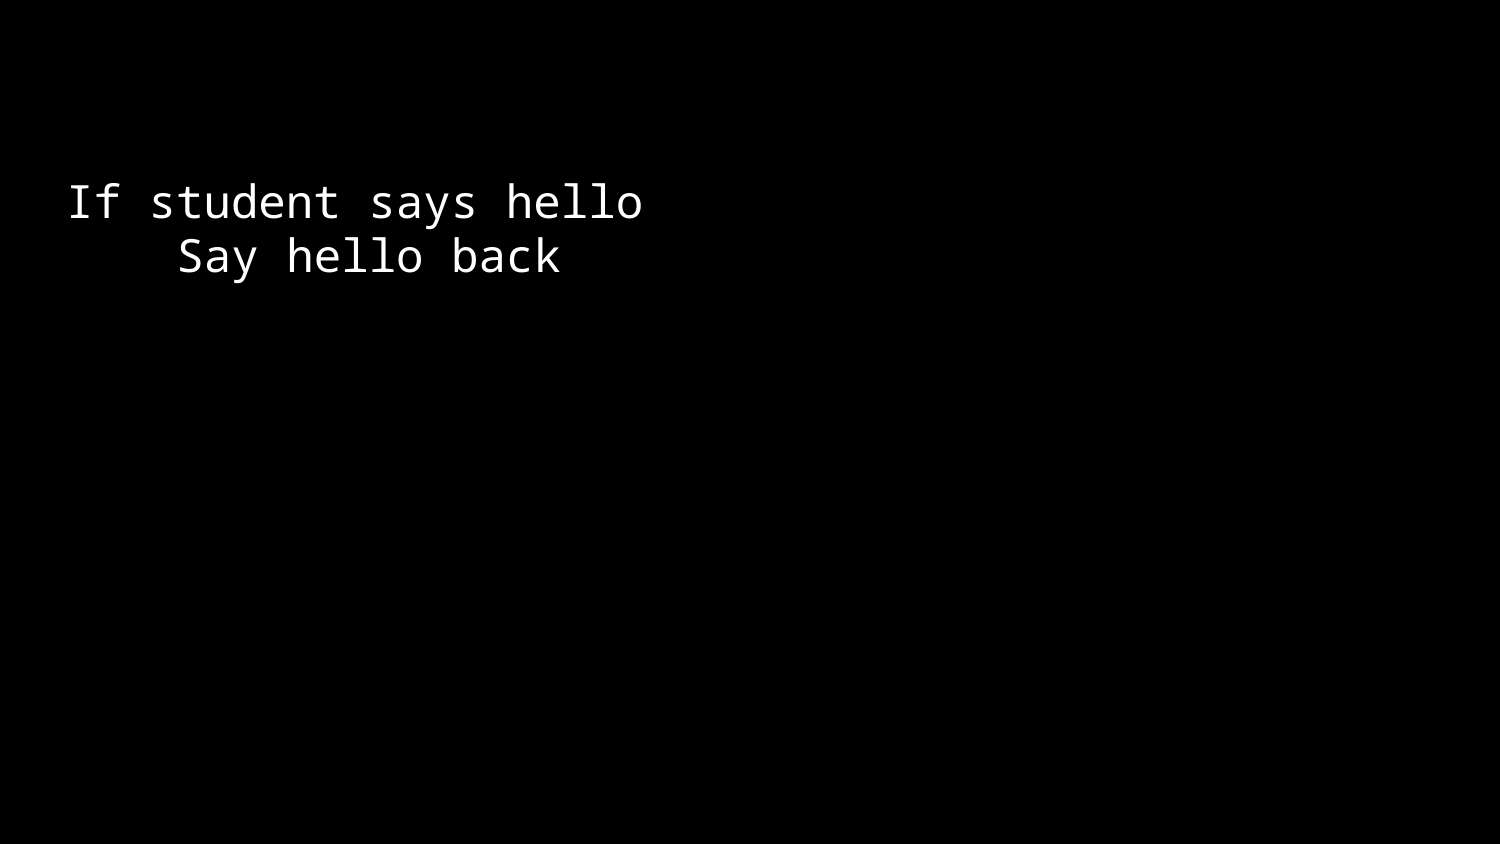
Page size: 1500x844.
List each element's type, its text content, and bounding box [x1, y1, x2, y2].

list If student says hello Say hello back [51, 47, 1449, 797]
